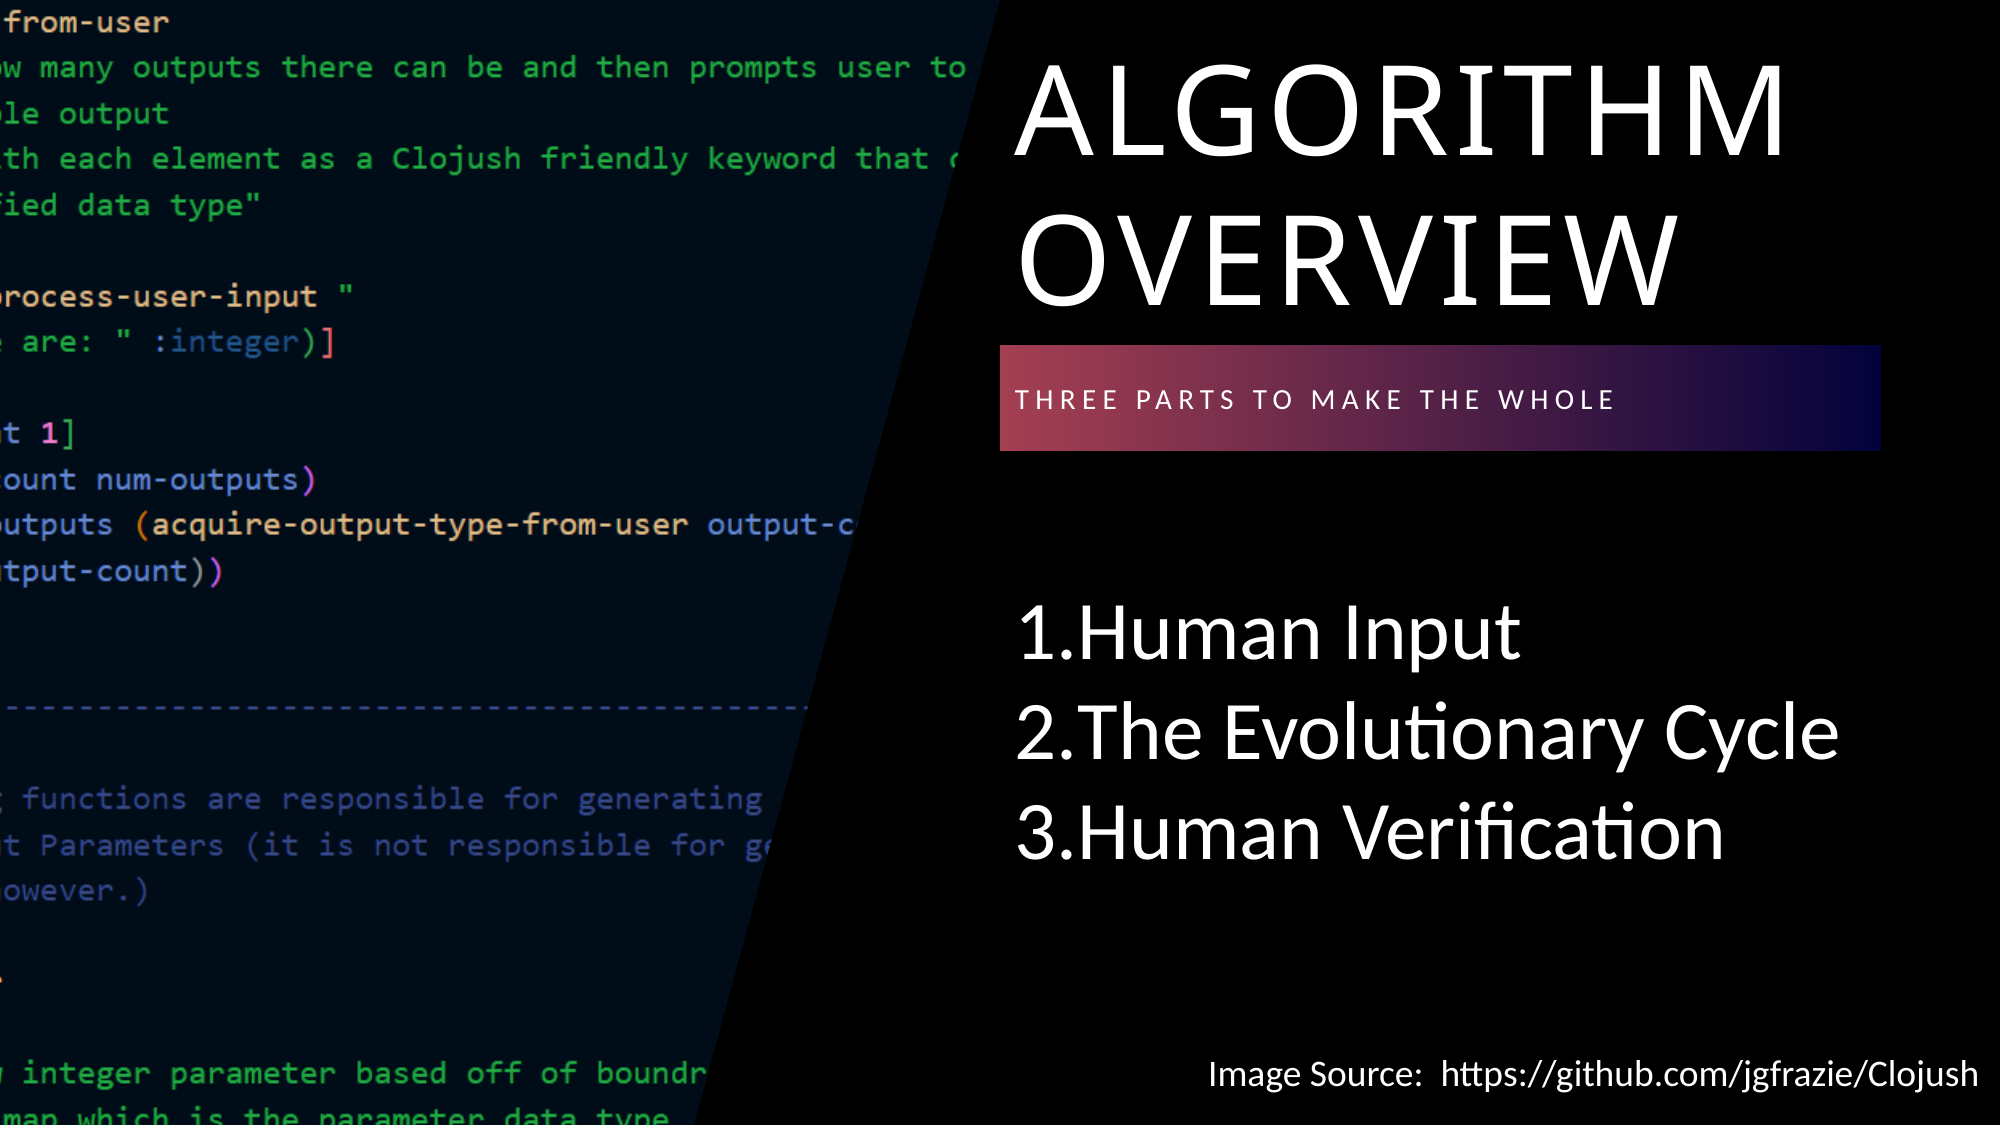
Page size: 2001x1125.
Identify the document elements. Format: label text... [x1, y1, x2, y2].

picture [0, 0, 1000, 1125]
text_box Human Input The Evolutionary Cycle Human Verification [1000, 568, 1882, 884]
list Three parts to make the whole [1000, 345, 1882, 451]
title Algorithm Overview [1000, 2, 1882, 339]
text_box Image Source: https://github.com/jgfrazie/Clojush [1193, 1041, 2000, 1102]
